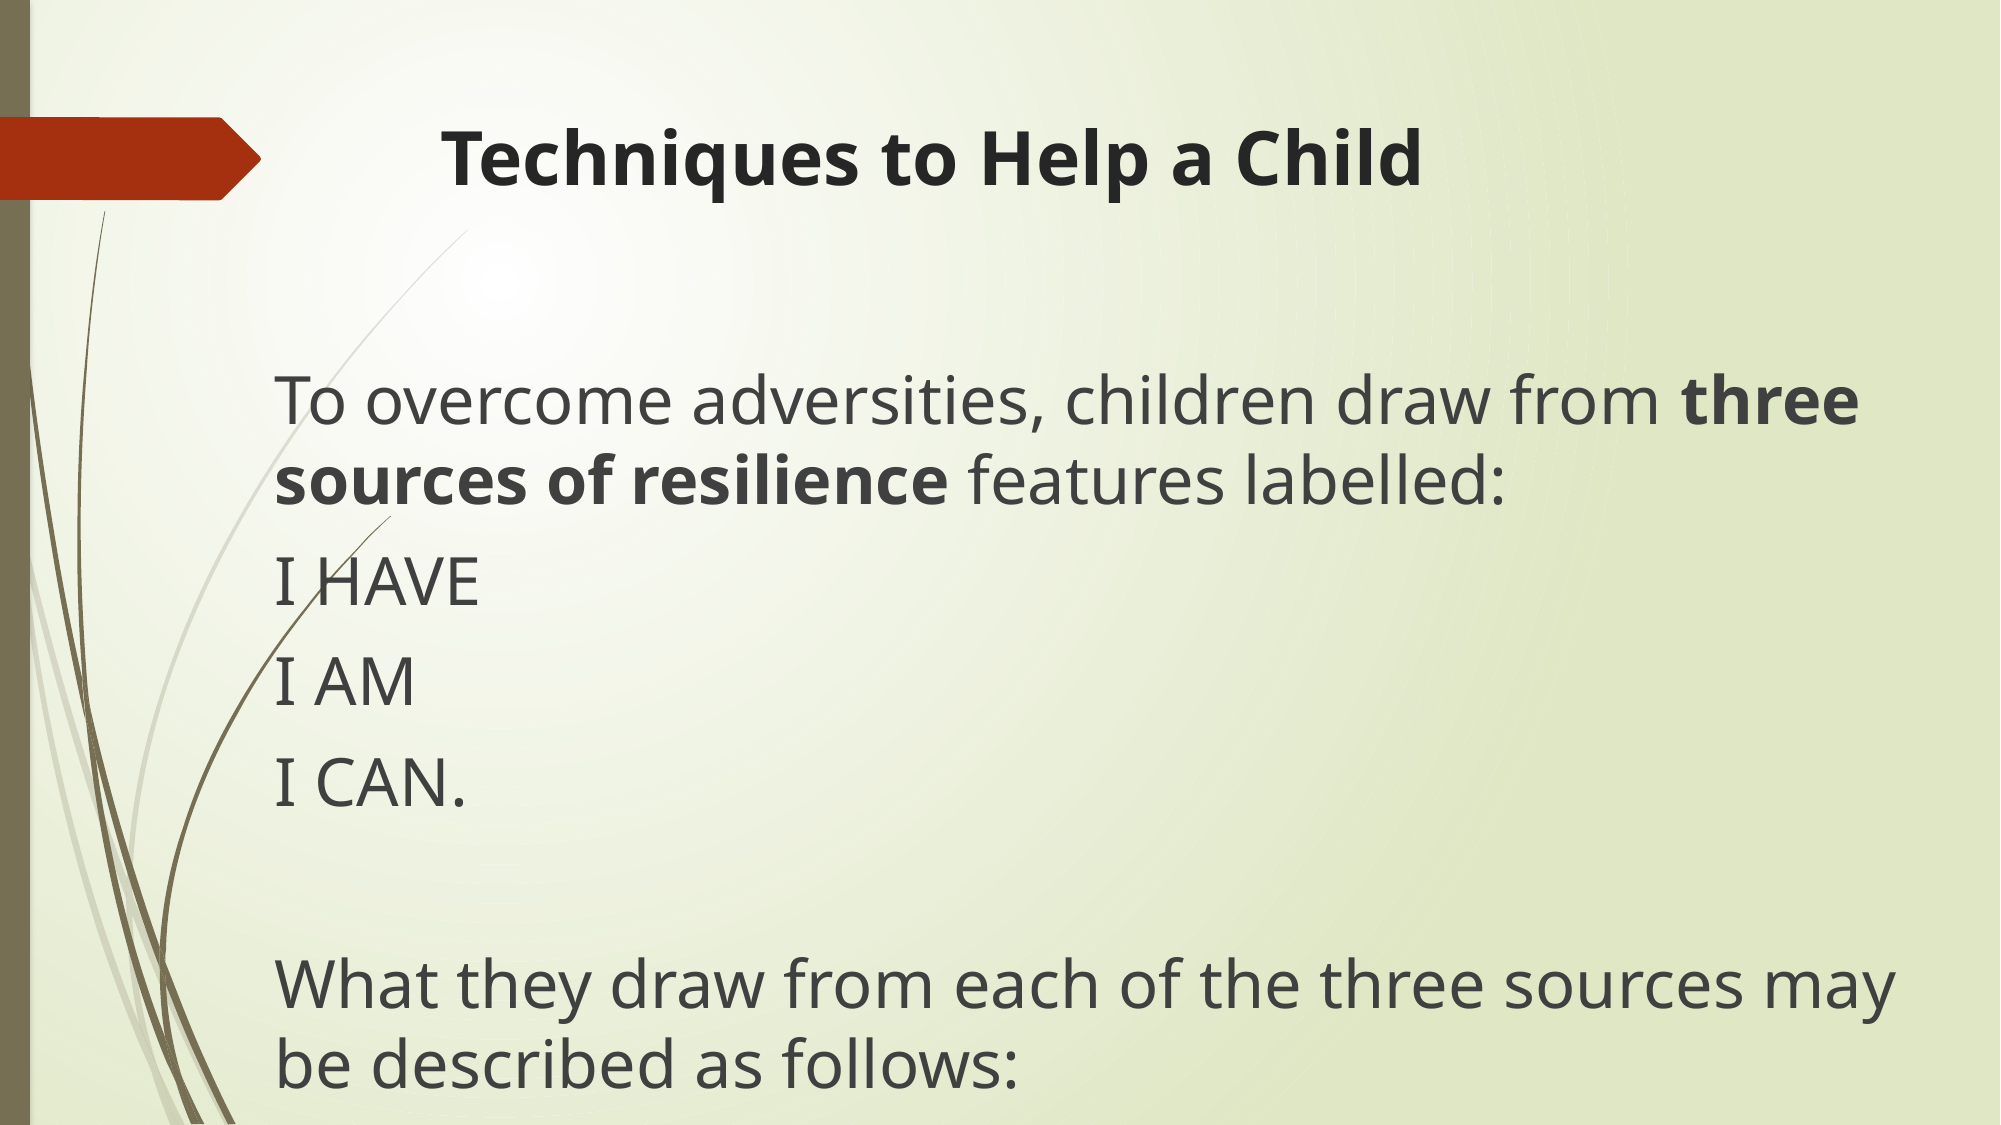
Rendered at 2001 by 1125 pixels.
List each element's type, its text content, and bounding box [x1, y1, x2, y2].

list To overcome adversities, children draw from three sources of resilience features labelled: I HAVE I AM I CAN. What they draw from each of the three sources may be described as follows: [259, 350, 1946, 1109]
title Techniques to Help a Child [425, 102, 1888, 313]
